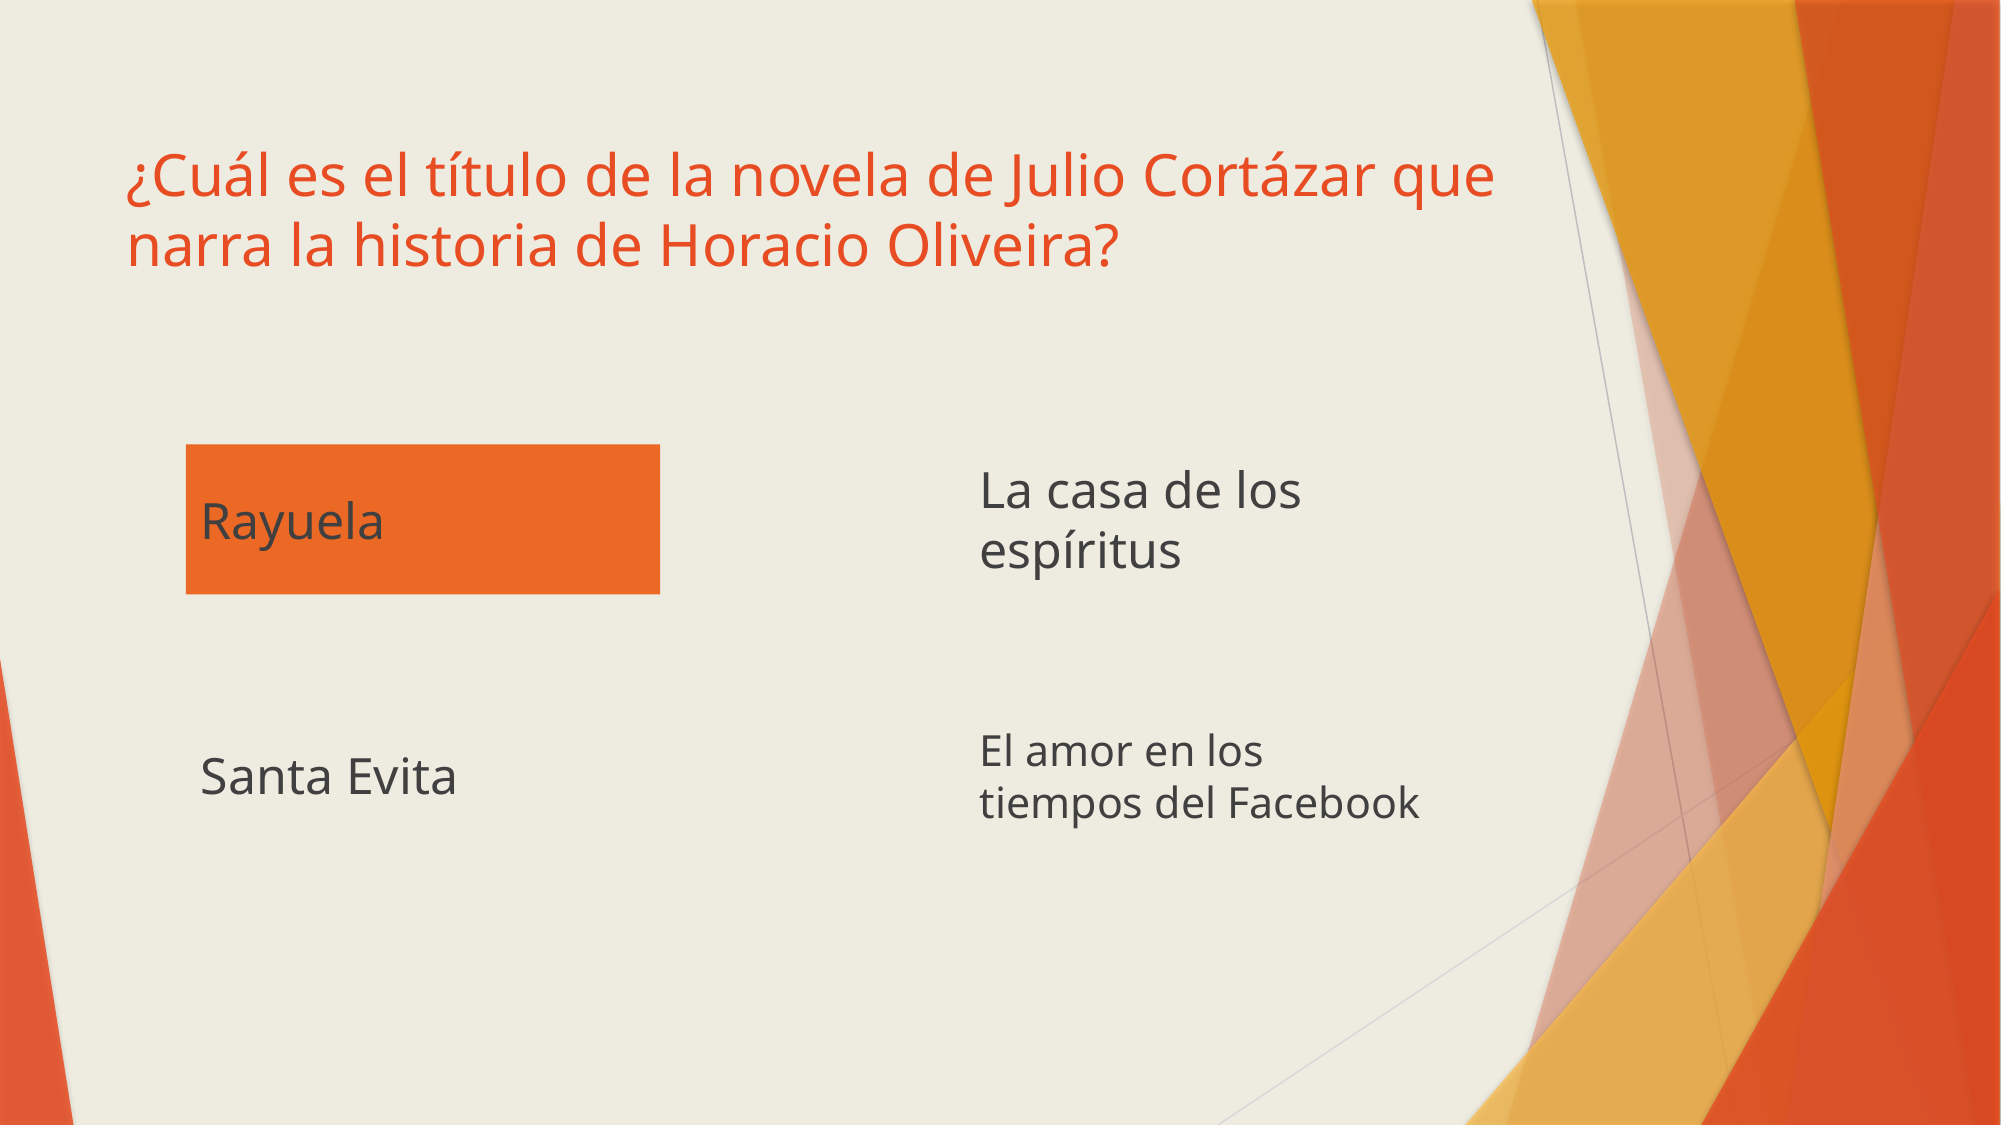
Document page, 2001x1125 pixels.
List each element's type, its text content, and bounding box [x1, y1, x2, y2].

list La casa de los espíritus [964, 443, 1439, 594]
list Santa Evita [185, 699, 661, 850]
list Rayuela [185, 444, 661, 595]
title ¿Cuál es el título de la novela de Julio Cortázar que narra la historia de Horacio Oliveira? [111, 99, 1522, 317]
list El amor en los tiempos del Facebook [964, 700, 1439, 851]
